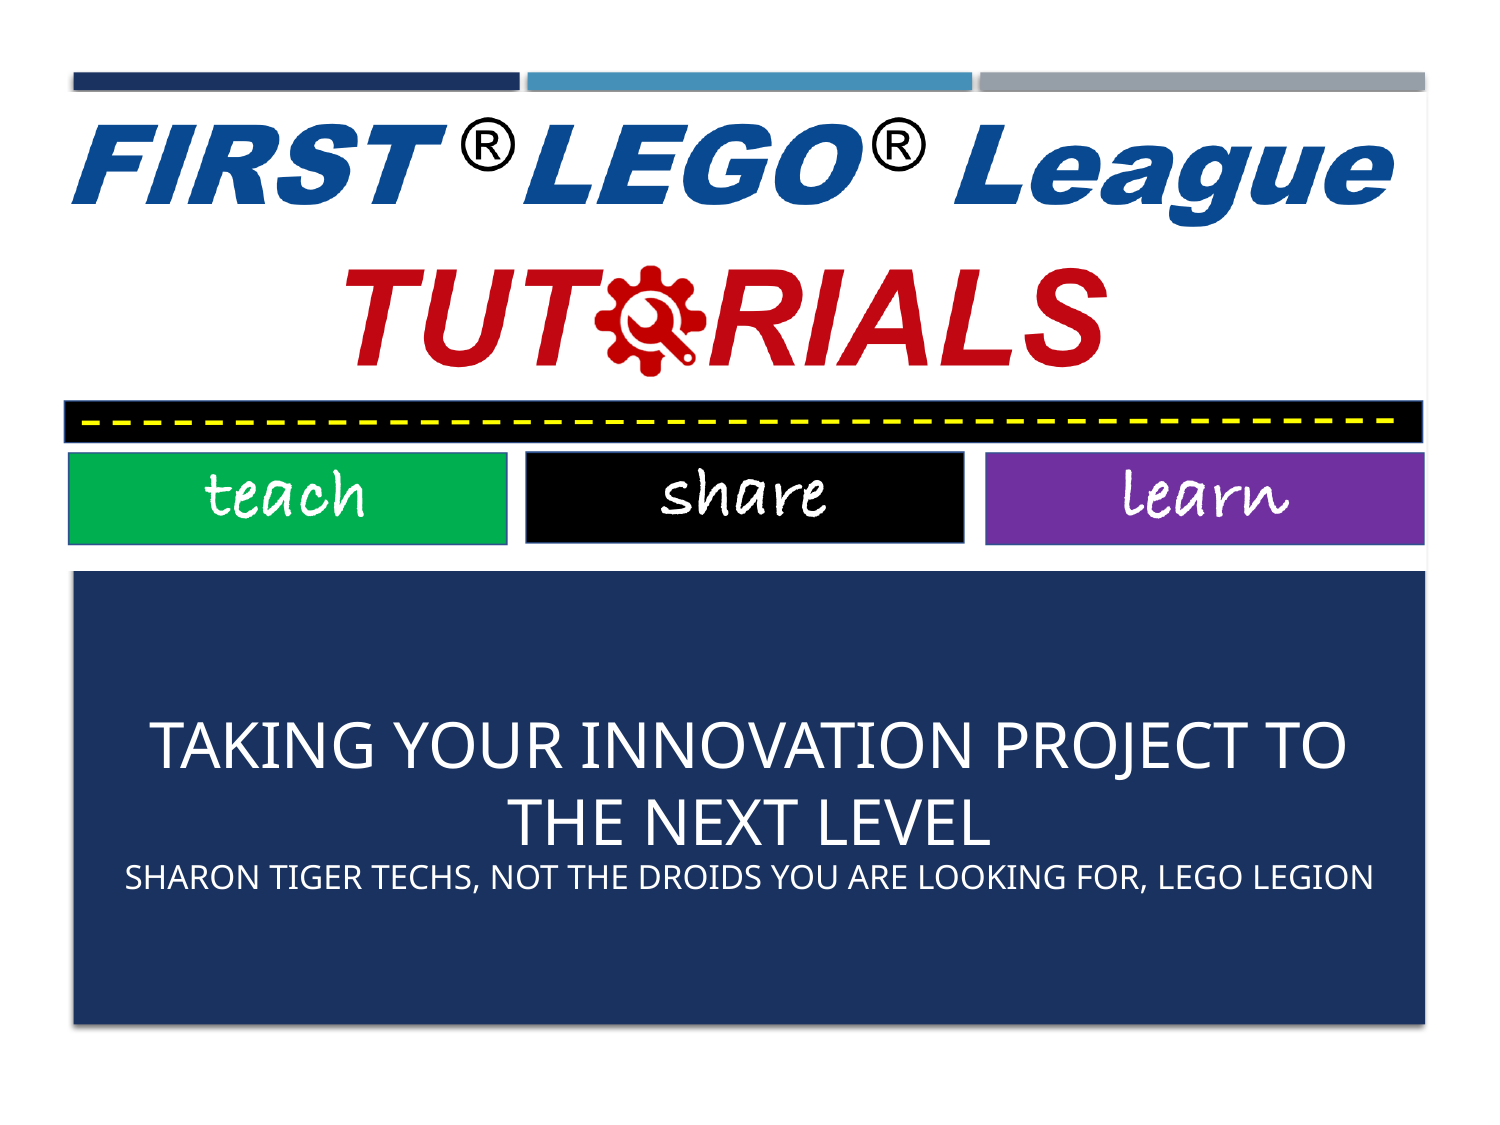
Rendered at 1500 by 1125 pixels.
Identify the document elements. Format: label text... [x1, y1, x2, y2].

title Taking your innovation Project to the next level [94, 695, 1405, 866]
subtitle ShARON TIGER TECHS, NOT THE DROIDS YOU ARE LOOKING FOR, LEGO LEgion [95, 849, 1406, 946]
picture [54, 92, 1448, 571]
